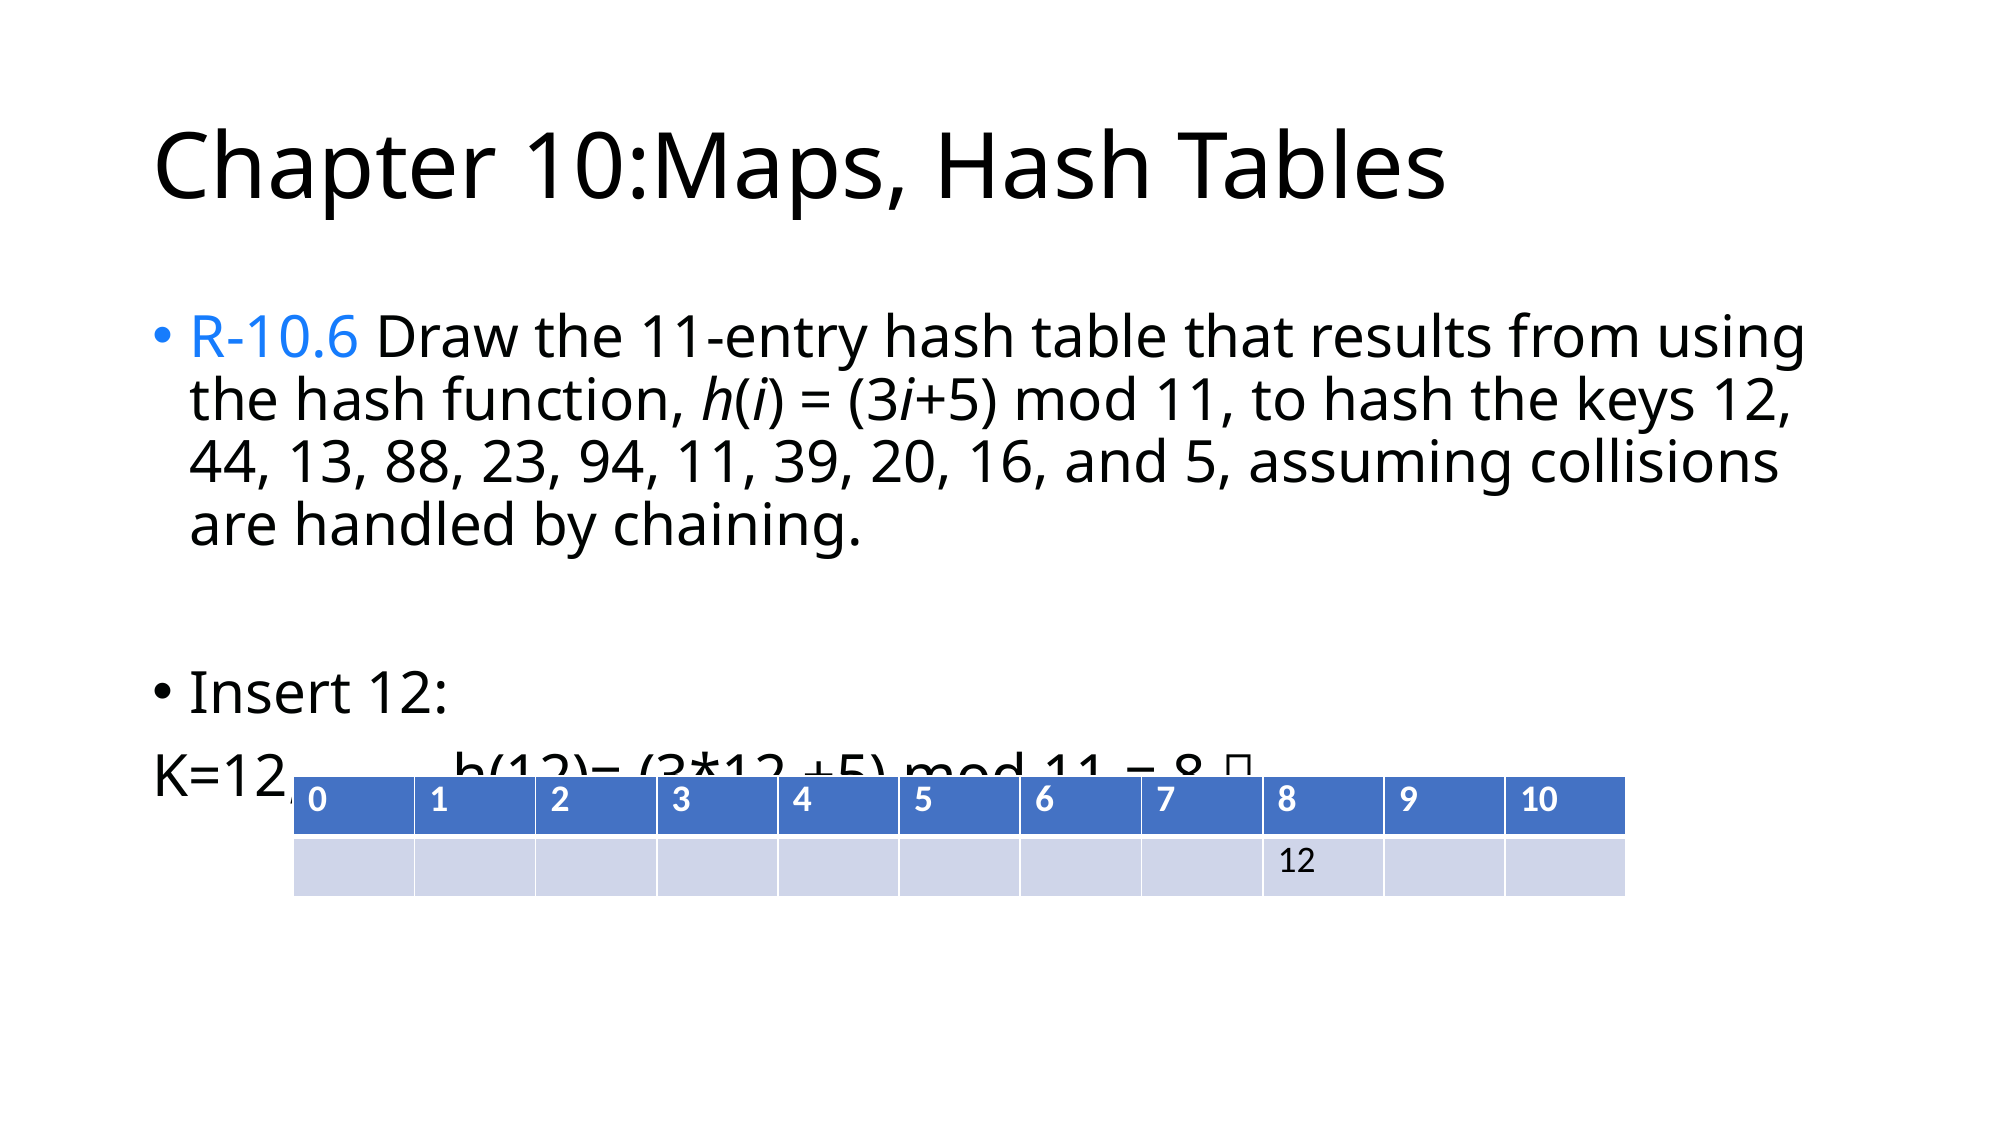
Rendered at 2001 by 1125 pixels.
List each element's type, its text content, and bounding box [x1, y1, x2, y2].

table_header 2 [536, 777, 656, 834]
table_header 10 [1506, 777, 1625, 834]
table_cell [1142, 839, 1262, 896]
title Chapter 10:Maps, Hash Tables [137, 59, 1863, 278]
table_cell [1021, 839, 1141, 896]
table_cell [294, 839, 414, 896]
list R-10.6 Draw the 11-entry hash table that results from using the hash function, h(i) = (3i+5) mod 11, to hash the keys 12, 44, 13, 88, 23, 94, 11, 39, 20, 16, and 5, assuming collisions are handled by chaining. Insert 12: K=12, h(12)= (3*12 +5) mod 11 = 8  [137, 299, 1863, 940]
table_cell [779, 839, 898, 896]
table_cell [536, 839, 656, 896]
table_header 4 [779, 777, 898, 834]
table_header 7 [1142, 777, 1262, 834]
table_cell [658, 839, 777, 896]
table_header 9 [1385, 777, 1504, 834]
table_header 3 [658, 777, 777, 834]
table_header 0 [294, 777, 414, 834]
table_cell [1506, 839, 1625, 896]
table_header 5 [900, 777, 1019, 834]
table_cell [415, 839, 535, 896]
table_cell [900, 839, 1019, 896]
table_cell 12 [1264, 839, 1383, 896]
table_cell [1385, 839, 1504, 896]
table_header 8 [1264, 777, 1383, 834]
table_header 6 [1021, 777, 1141, 834]
table_header 1 [415, 777, 535, 834]
